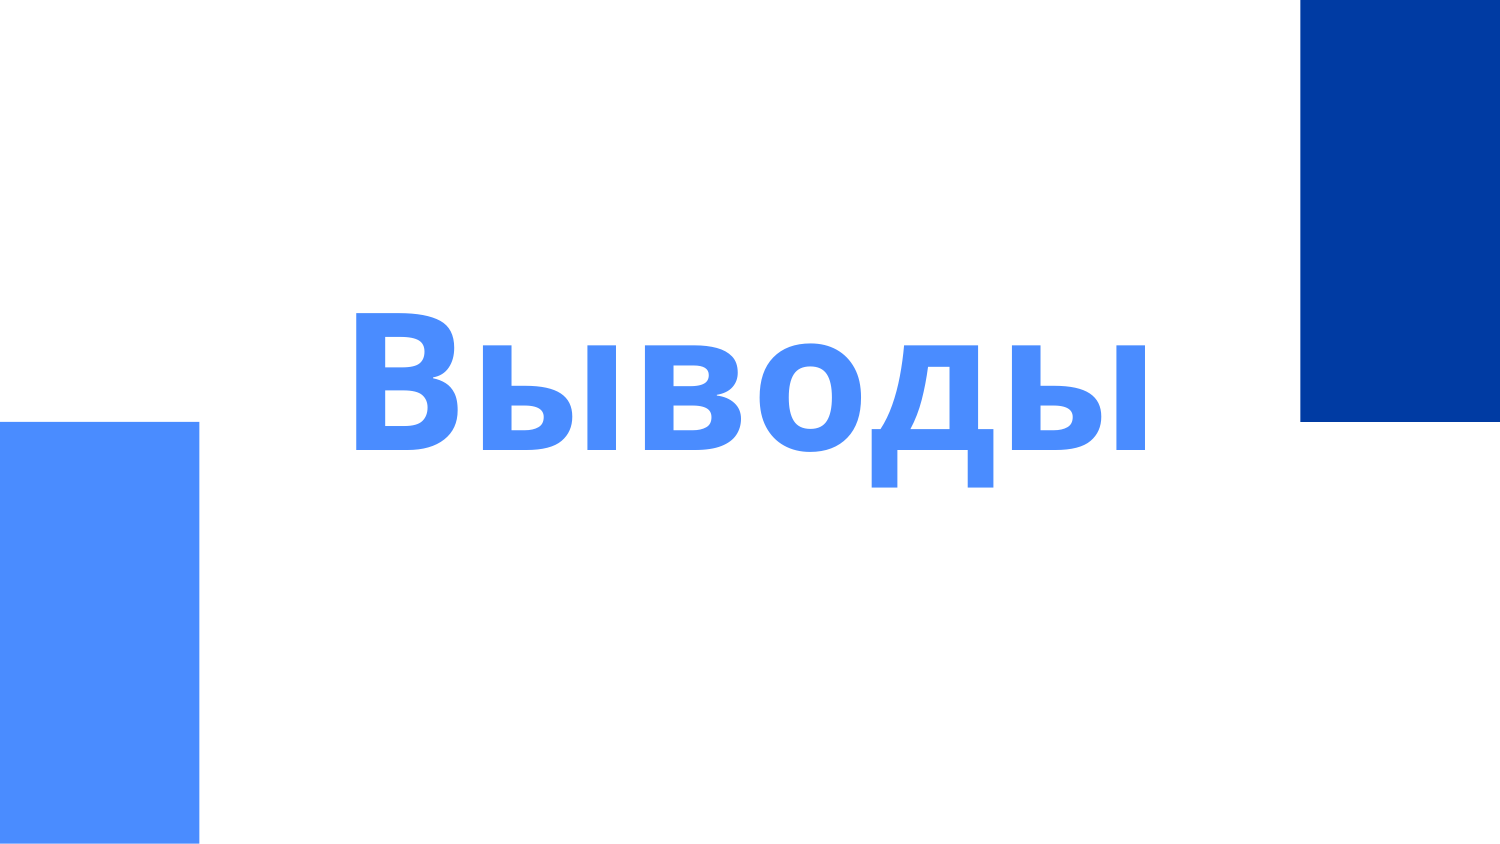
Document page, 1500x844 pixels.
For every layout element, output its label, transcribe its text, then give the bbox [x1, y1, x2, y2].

title Выводы [116, 231, 1383, 504]
